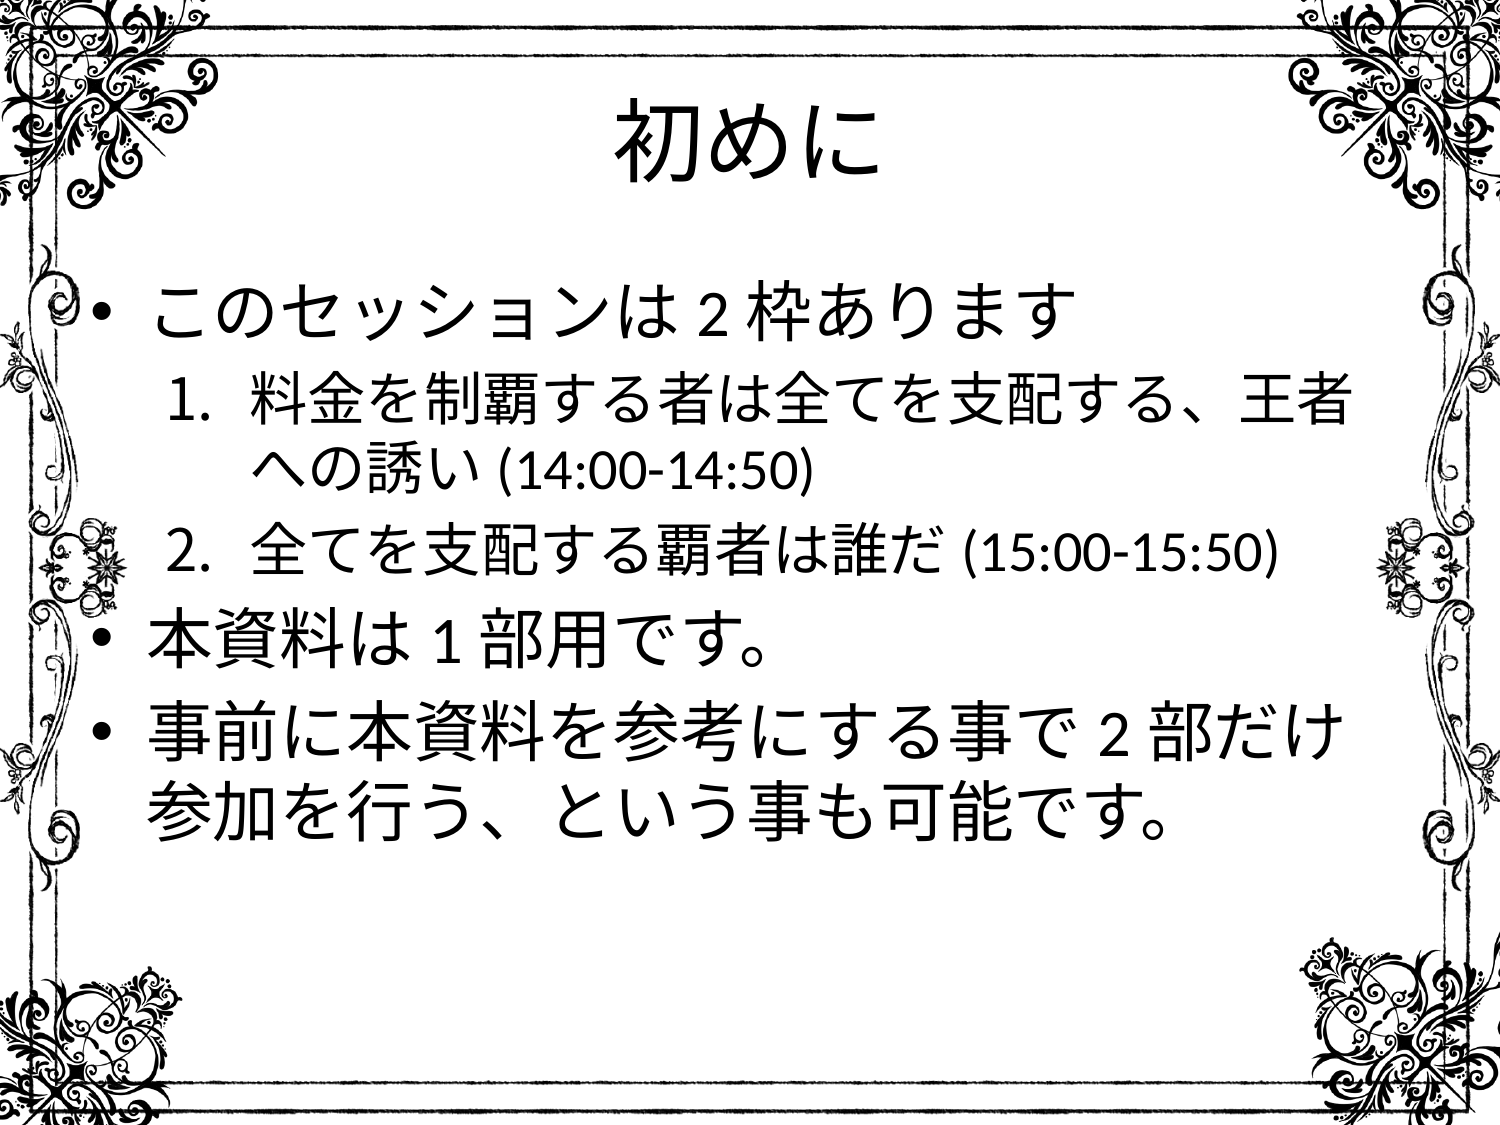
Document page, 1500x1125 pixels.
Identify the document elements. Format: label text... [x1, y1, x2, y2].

list このセッションは2枠あります 料金を制覇する者は全てを支配する、王者への誘い(14:00-14:50) 全てを支配する覇者は誰だ(15:00-15:50) 本資料は1部用です。 事前に本資料を参考にする事で2部だけ参加を行う、という事も可能です。 [75, 262, 1425, 1005]
picture [0, 3, 1500, 1125]
title 初めに [75, 45, 1425, 233]
